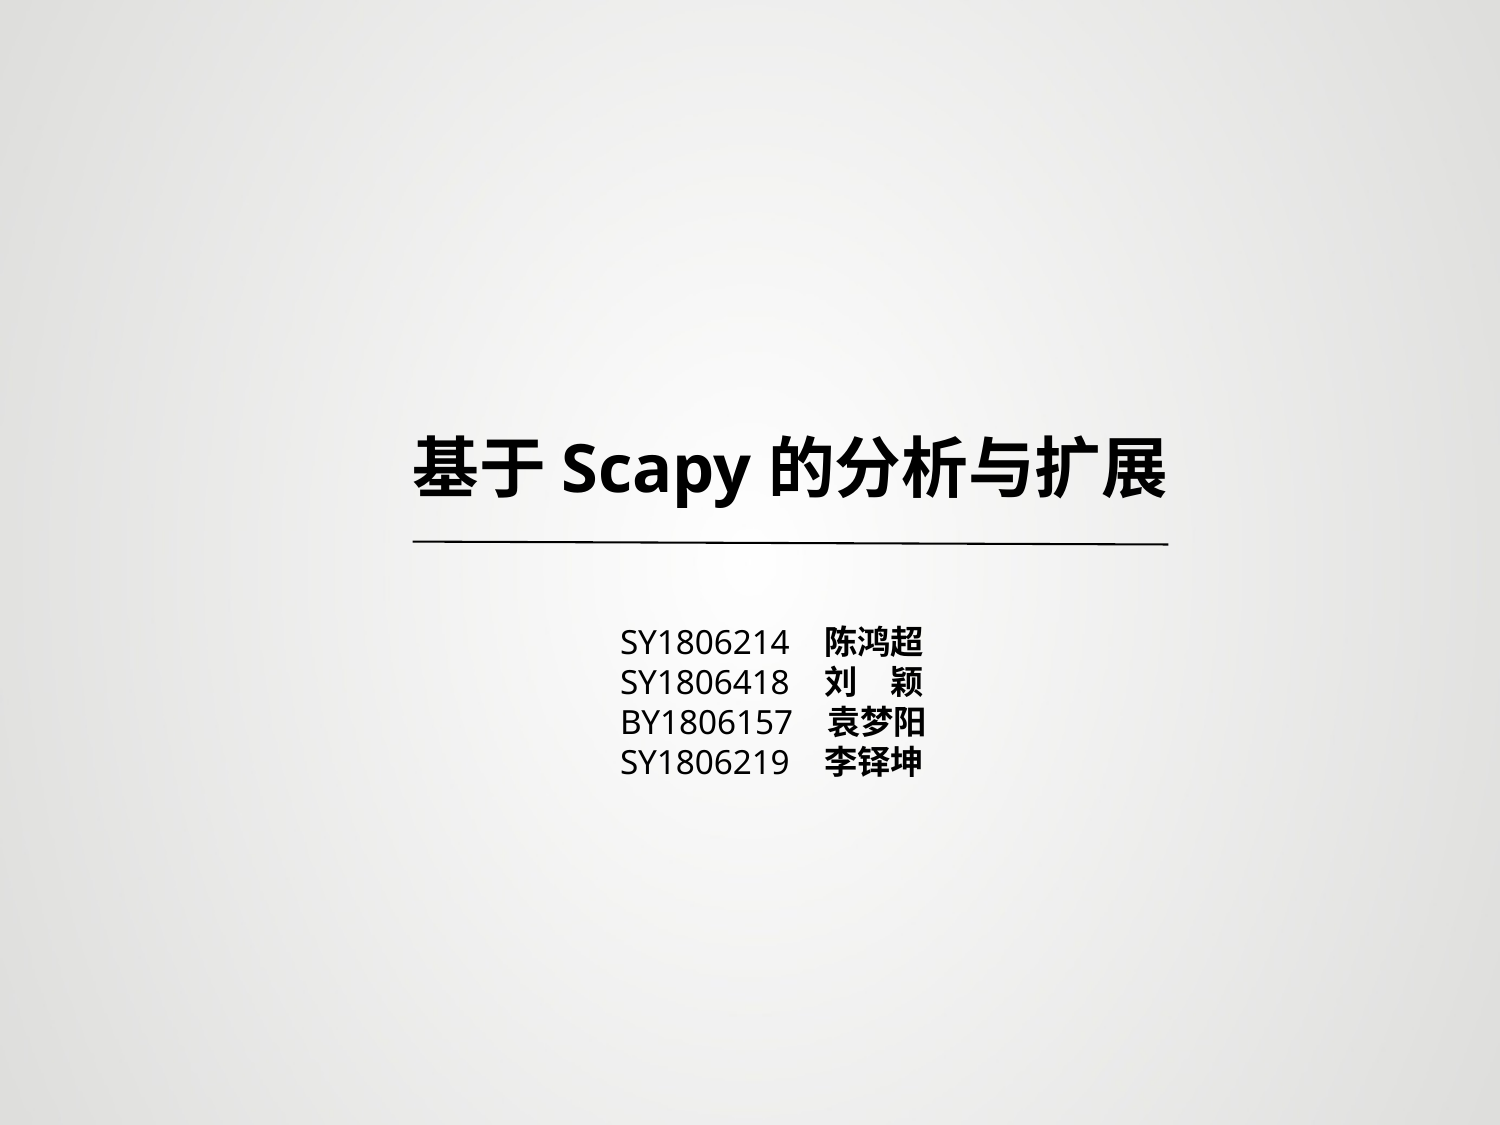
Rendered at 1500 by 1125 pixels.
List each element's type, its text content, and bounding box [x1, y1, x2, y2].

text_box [412, 541, 1169, 545]
text_box 基于Scapy的分析与扩展 [401, 420, 1180, 512]
text_box SY1806214 陈鸿超 SY1806418 刘 颖 BY1806157 袁梦阳 SY1806219 李铎坤 [605, 613, 978, 822]
picture [0, 0, 1500, 1125]
